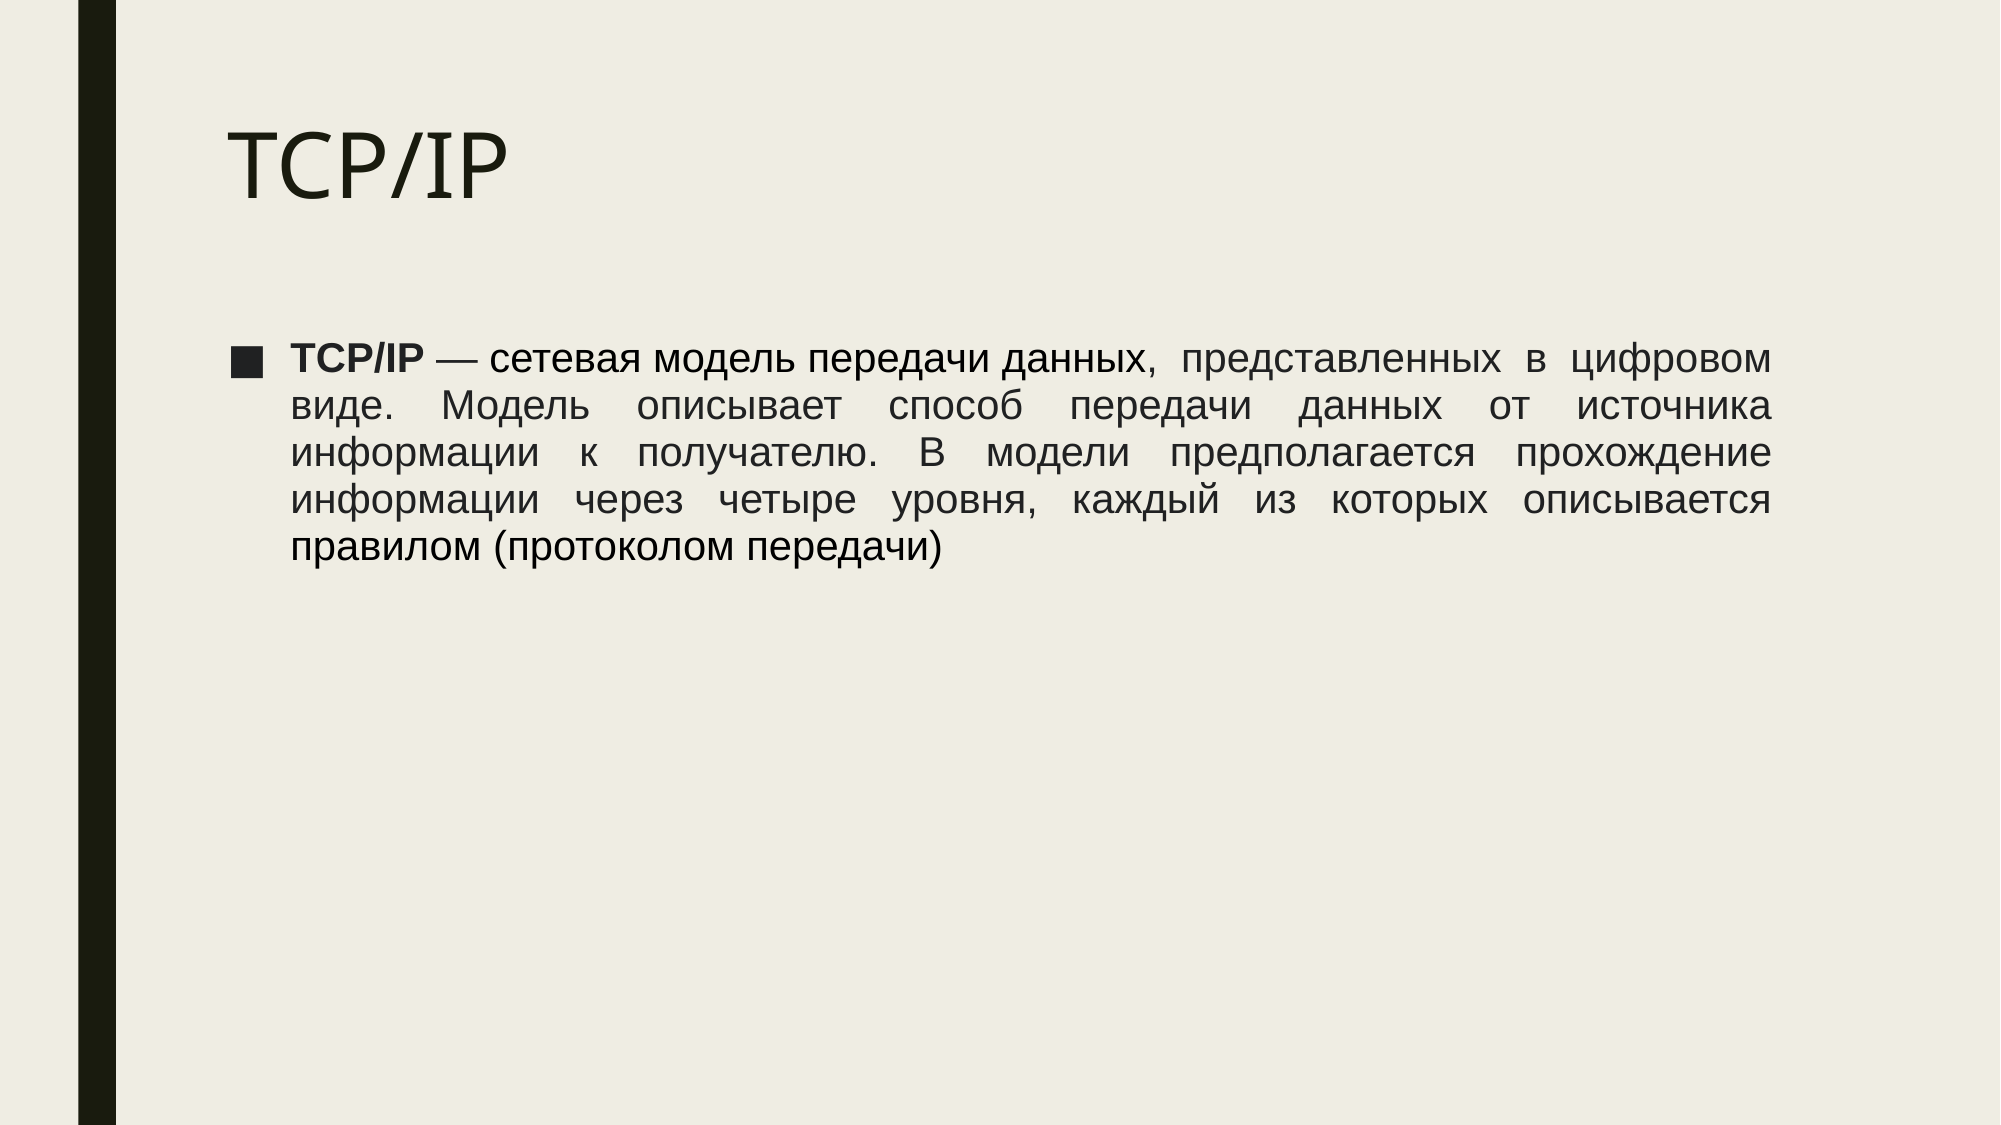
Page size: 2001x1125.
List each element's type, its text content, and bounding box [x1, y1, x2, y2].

title TCP/IP [212, 112, 1800, 258]
list TCP/IP — сетевая модель передачи данных, представленных в цифровом виде. Модель описывает способ передачи данных от источника информации к получателю. В модели предполагается прохождение информации через четыре уровня, каждый из которых описывается правилом (протоколом передачи) [212, 327, 1788, 916]
